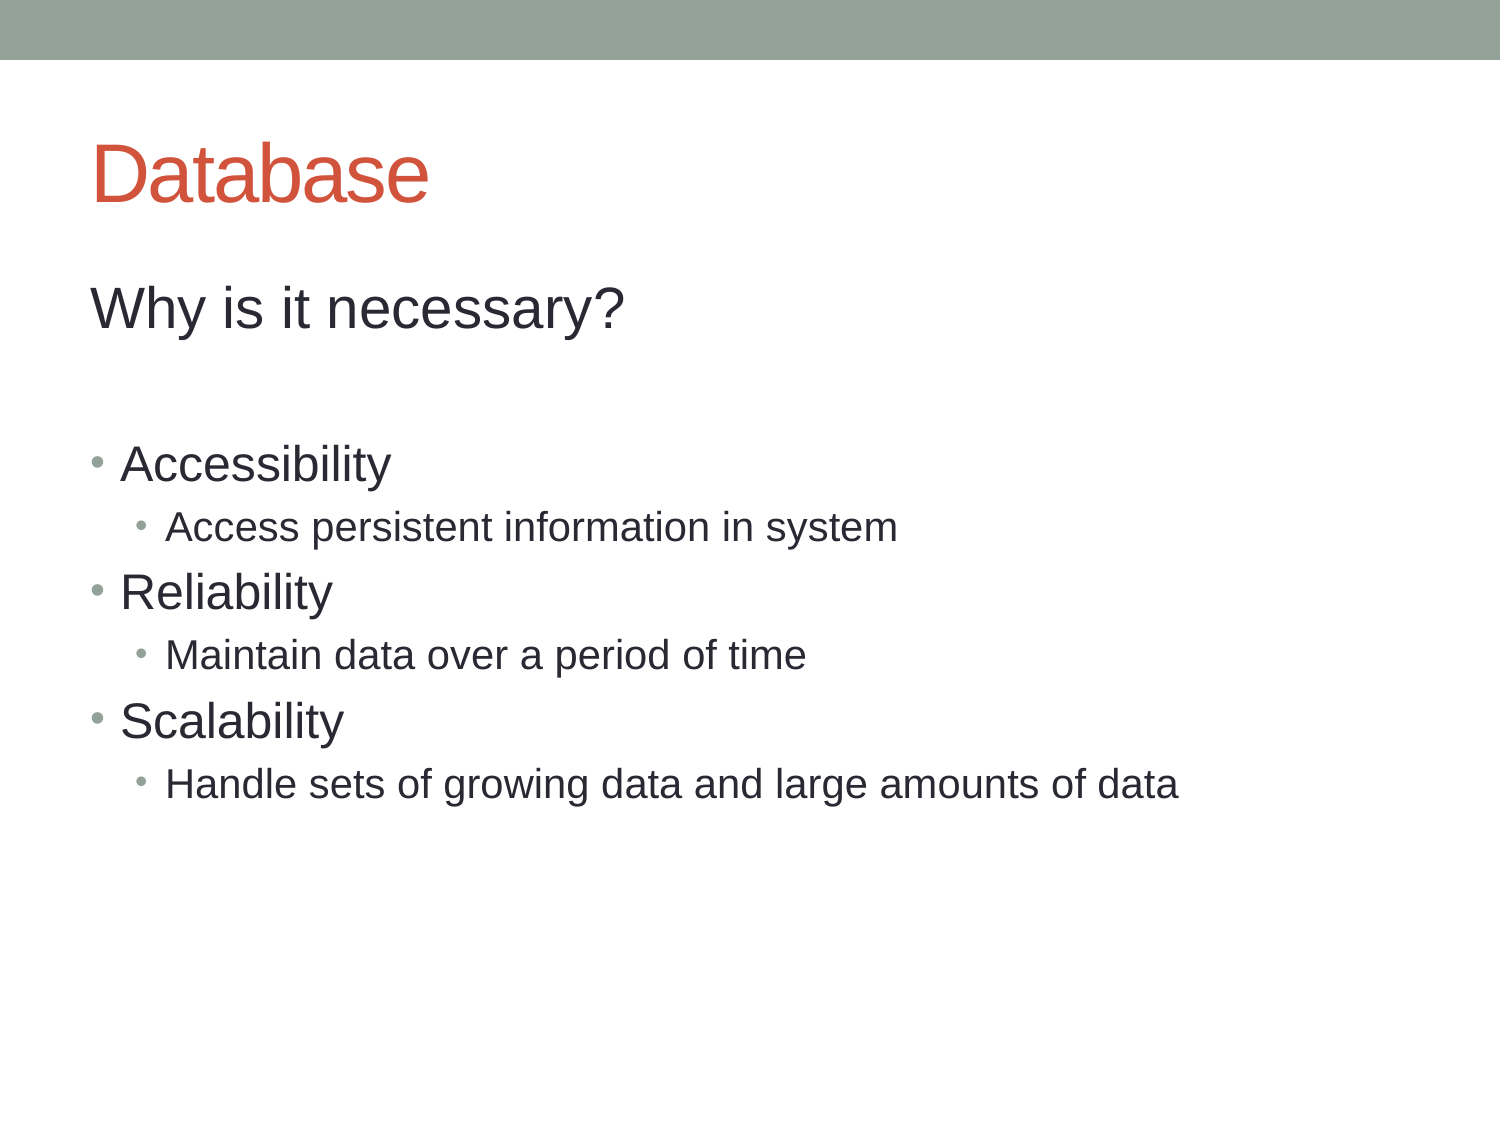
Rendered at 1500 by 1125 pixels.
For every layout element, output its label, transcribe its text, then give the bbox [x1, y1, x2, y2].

list Why is it necessary? Accessibility Access persistent information in system Reliability Maintain data over a period of time Scalability Handle sets of growing data and large amounts of data [75, 262, 1425, 1063]
title Database [75, 87, 1425, 250]
